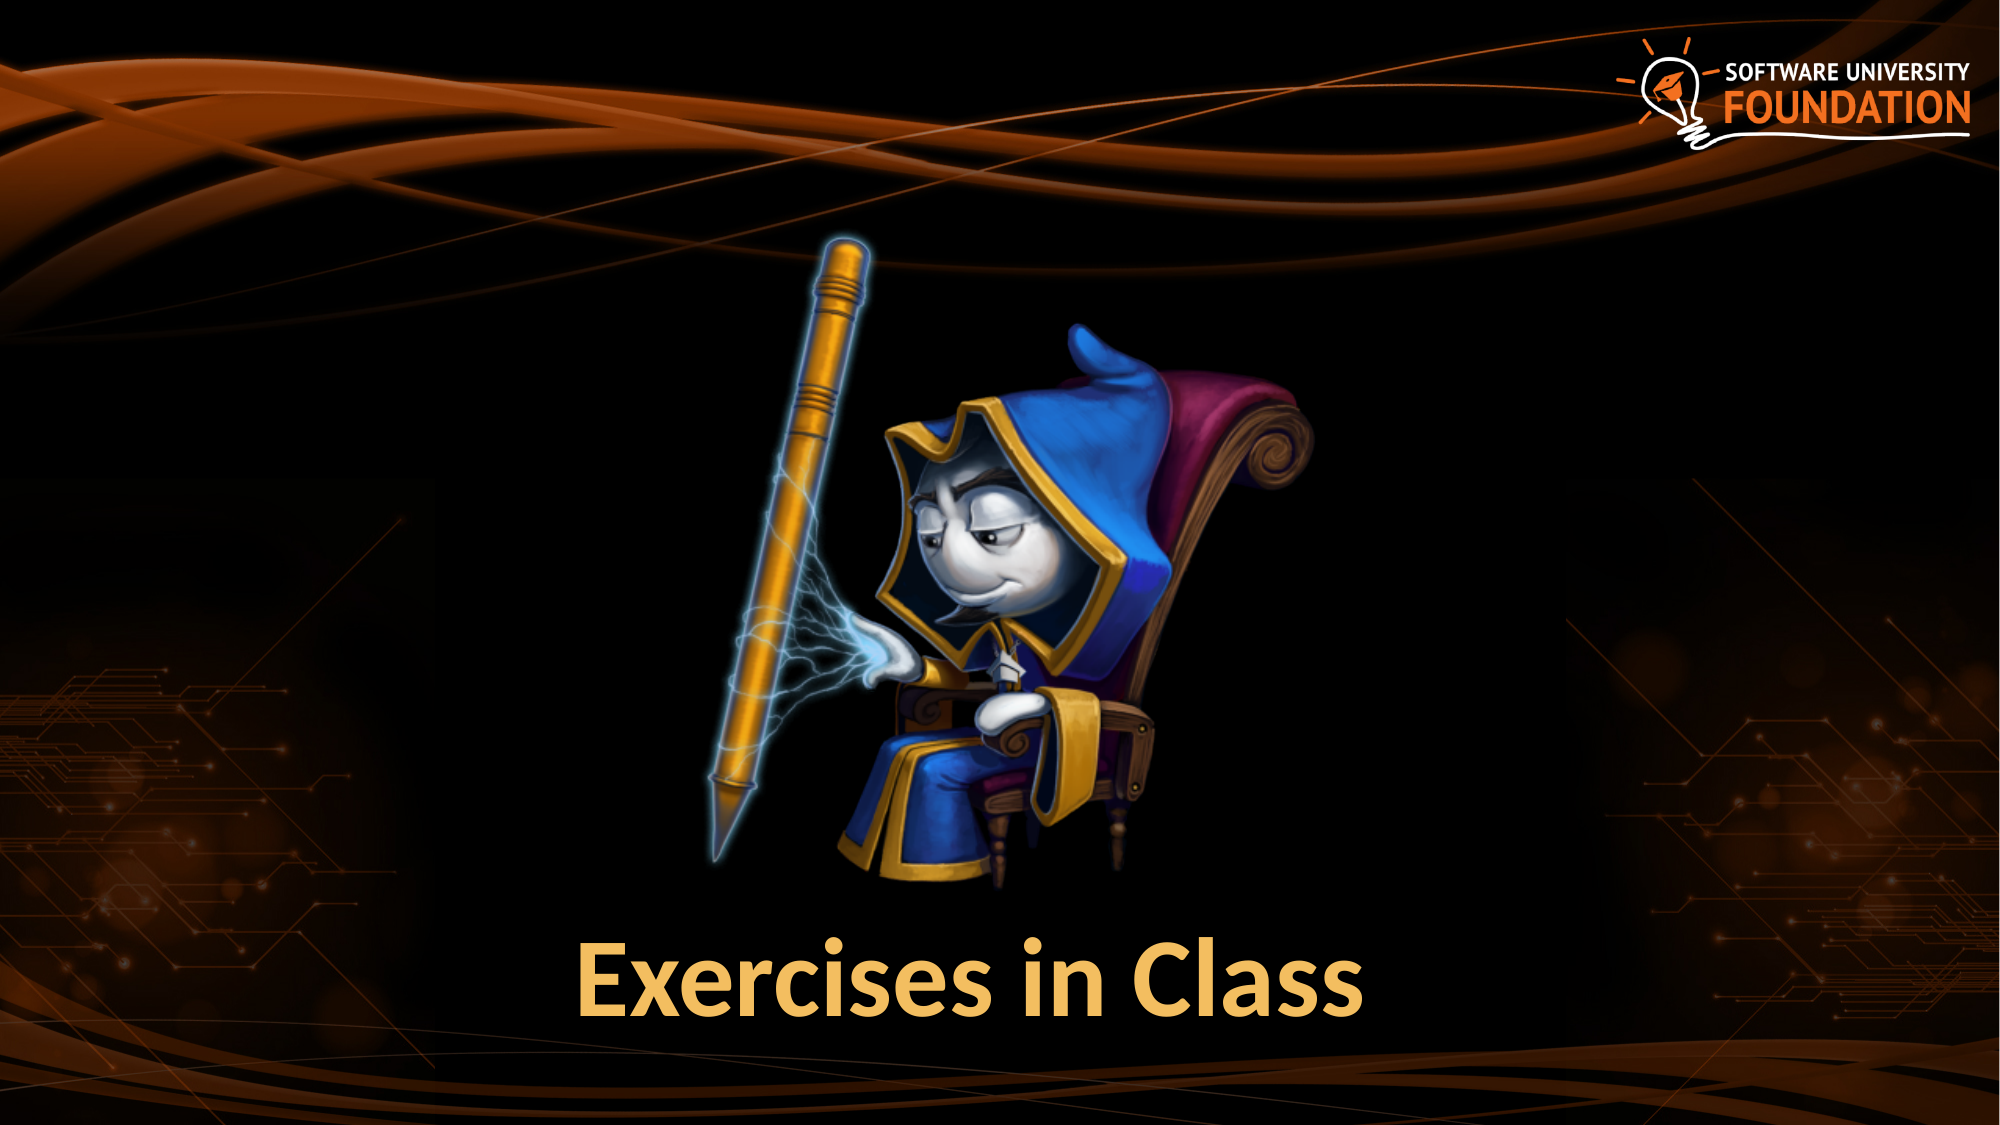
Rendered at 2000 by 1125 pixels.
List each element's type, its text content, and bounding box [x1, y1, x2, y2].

picture [0, 0, 2000, 1125]
title Exercises in Class [237, 912, 1704, 1048]
